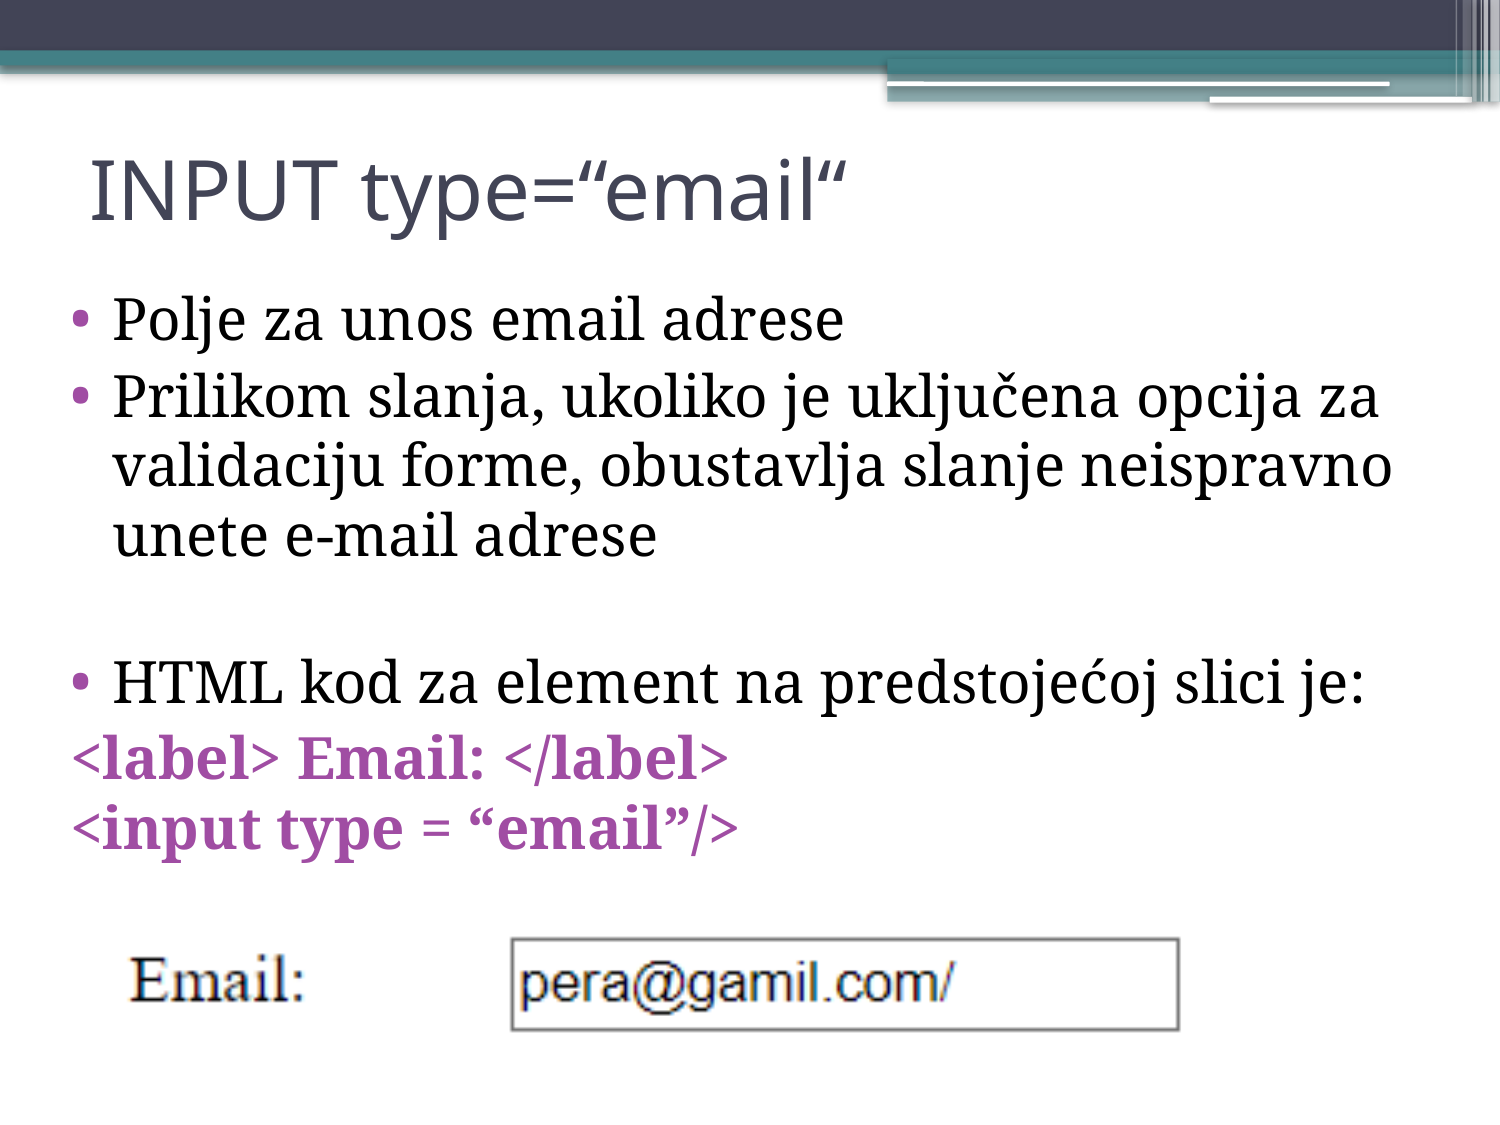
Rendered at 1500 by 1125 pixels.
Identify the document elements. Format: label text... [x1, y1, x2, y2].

picture [99, 912, 1211, 1046]
title INPUT type=“email“ [75, 99, 1425, 275]
list Polje za unos email adrese Prilikom slanja, ukoliko je uključena opcija za validaciju forme, obustavlja slanje neispravno unete e-mail adrese HTML kod za element na predstojećoj slici je: <label> Email: </label> <input type = “email”/> [37, 275, 1425, 1079]
